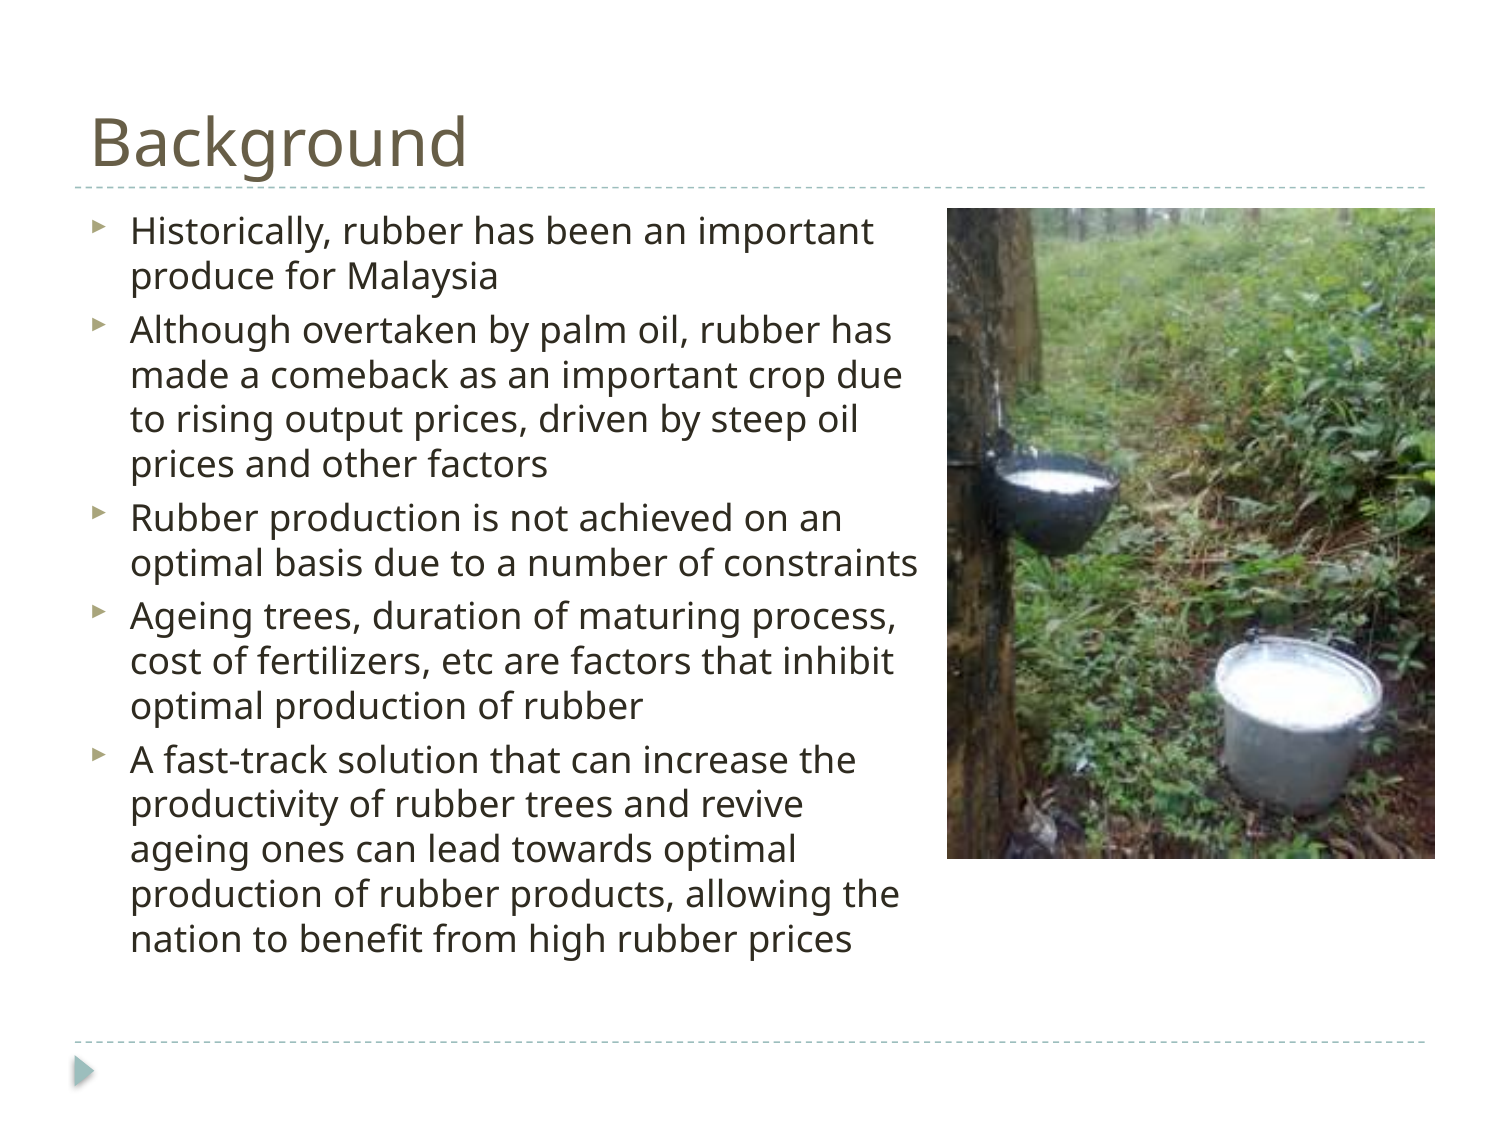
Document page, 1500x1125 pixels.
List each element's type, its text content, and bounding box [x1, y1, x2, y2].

picture [946, 208, 1435, 860]
title Background [75, 24, 1425, 188]
list Historically, rubber has been an important produce for Malaysia Although overtaken by palm oil, rubber has made a comeback as an important crop due to rising output prices, driven by steep oil prices and other factors Rubber production is not achieved on an optimal basis due to a number of constraints Ageing trees, duration of maturing process, cost of fertilizers, etc are factors that inhibit optimal production of rubber A fast-track solution that can increase the productivity of rubber trees and revive ageing ones can lead towards optimal production of rubber products, allowing the nation to benefit from high rubber prices [75, 200, 938, 1010]
